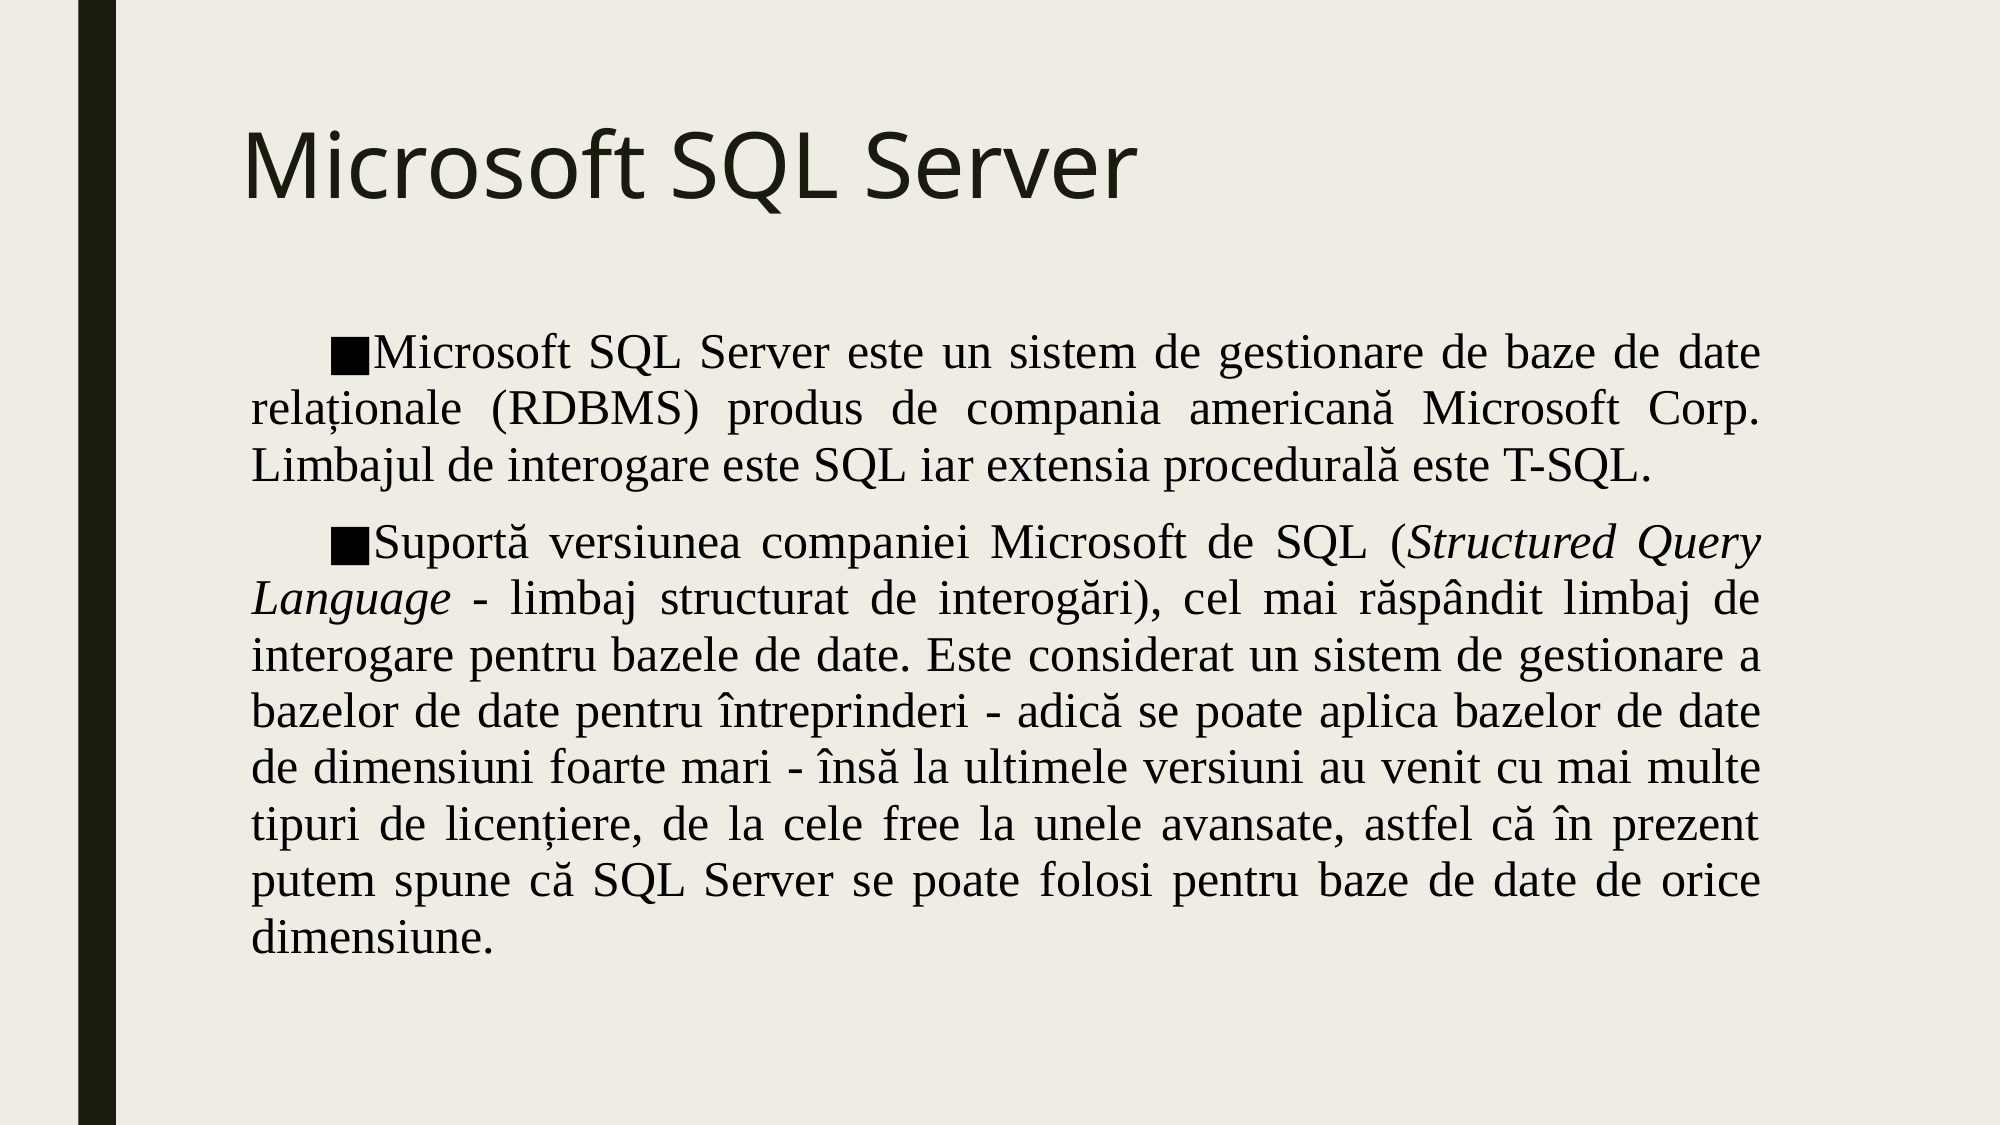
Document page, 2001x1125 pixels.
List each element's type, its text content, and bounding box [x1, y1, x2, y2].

list Microsoft SQL Server este un sistem de gestionare de baze de date relaționale (RDBMS) produs de compania americană Microsoft Corp. Limbajul de interogare este SQL iar extensia procedurală este T-SQL. Suportă versiunea companiei Microsoft de SQL (Structured Query Language - limbaj structurat de interogări), cel mai răspândit limbaj de interogare pentru bazele de date. Este considerat un sistem de gestionare a bazelor de date pentru întreprinderi - adică se poate aplica bazelor de date de dimensiuni foarte mari - însă la ultimele versiuni au venit cu mai multe tipuri de licențiere, de la cele free la unele avansate, astfel că în prezent putem spune că SQL Server se poate folosi pentru baze de date de orice dimensiune. [225, 315, 1800, 963]
title Microsoft SQL Server [225, 112, 1800, 232]
